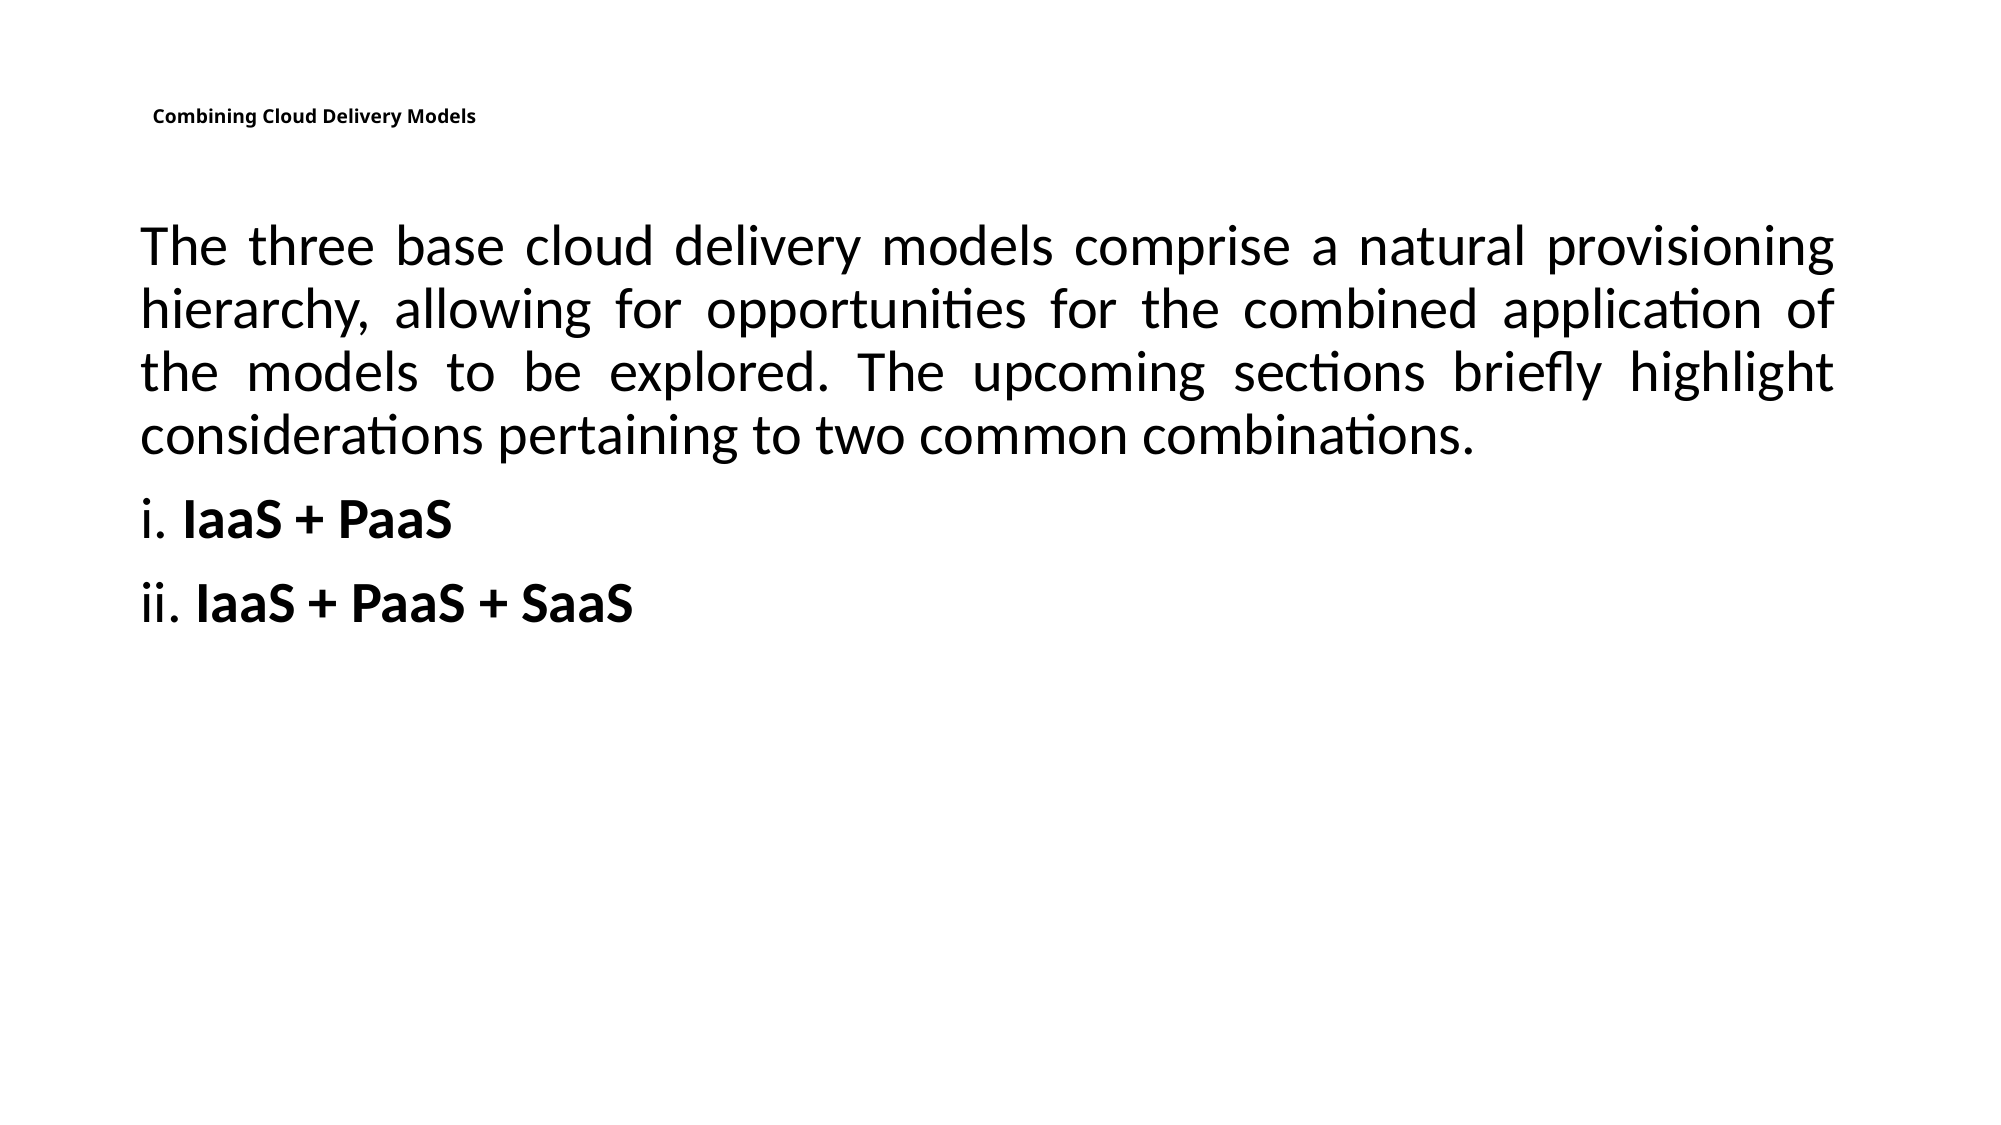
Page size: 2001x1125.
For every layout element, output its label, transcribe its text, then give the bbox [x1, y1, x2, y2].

title Combining Cloud Delivery Models [137, 78, 1863, 160]
list The three base cloud delivery models comprise a natural provisioning hierarchy, allowing for opportunities for the combined application of the models to be explored. The upcoming sections briefly highlight considerations pertaining to two common combinations. i. IaaS + PaaS ii. IaaS + PaaS + SaaS [125, 208, 1851, 1012]
